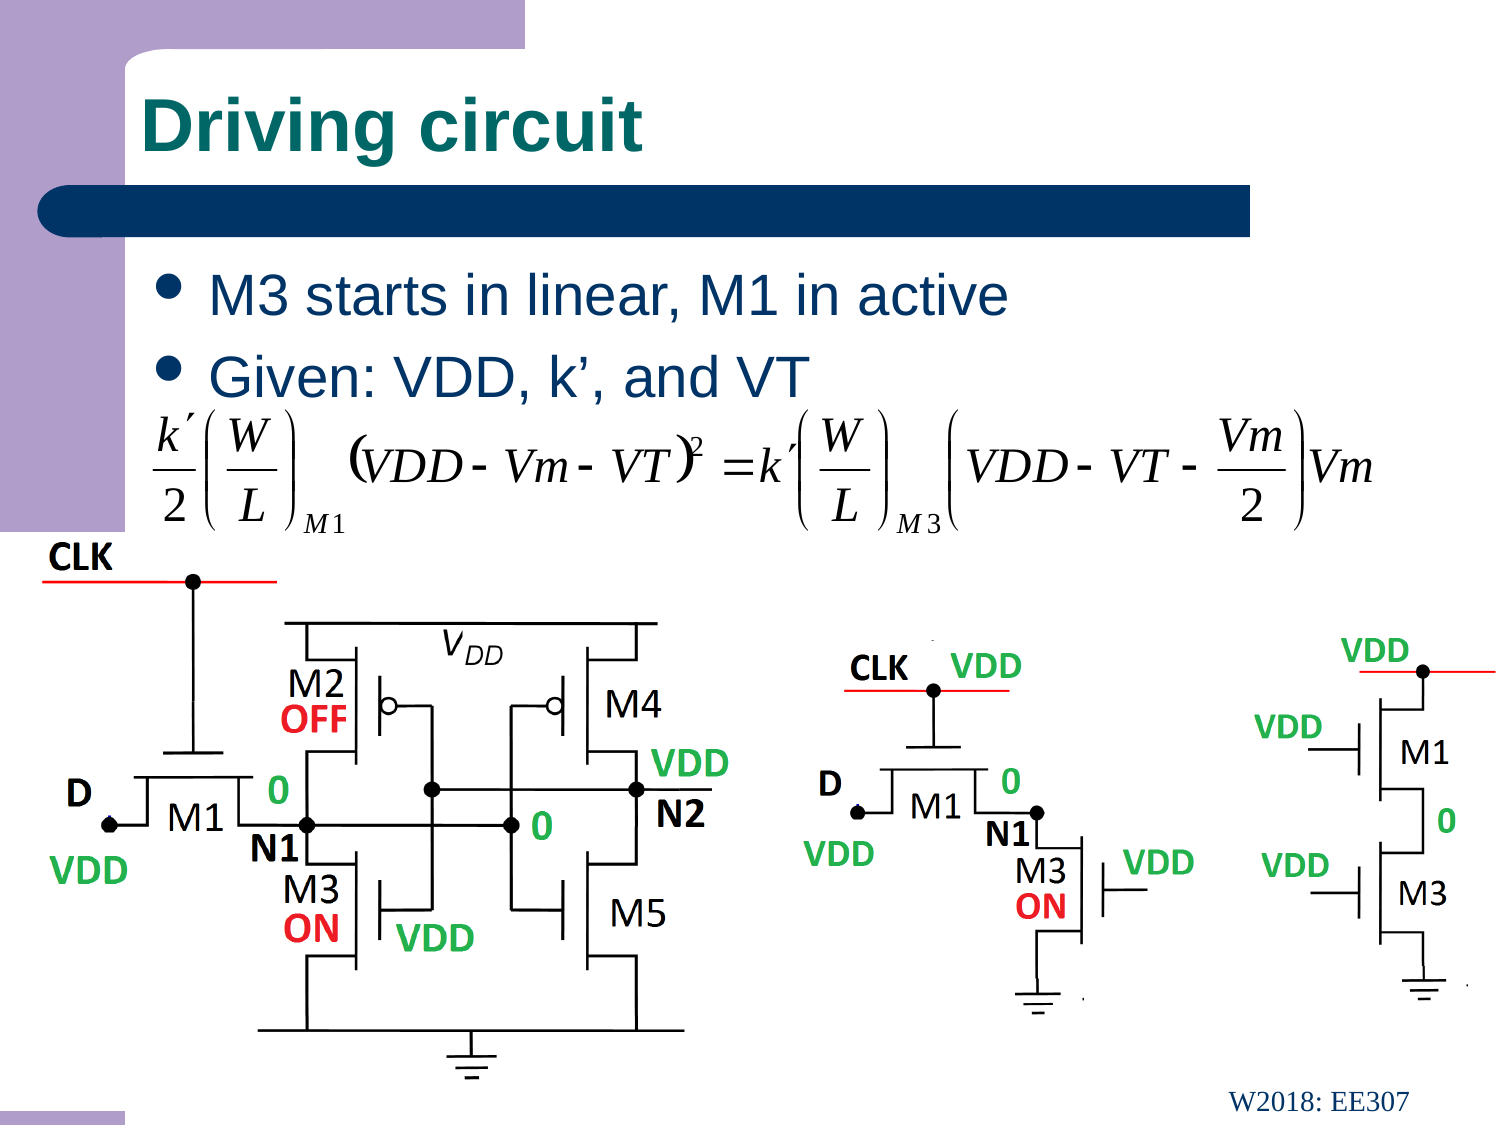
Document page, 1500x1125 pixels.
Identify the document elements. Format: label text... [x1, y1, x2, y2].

picture [787, 639, 1197, 1031]
title Driving circuit [124, 49, 1426, 176]
picture [1247, 634, 1500, 1031]
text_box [144, 399, 1383, 545]
picture [0, 532, 749, 1111]
footer W2018: EE307 [512, 1074, 1426, 1125]
list M3 starts in linear, M1 in active Given: VDD, k’, and VT [137, 249, 1400, 999]
